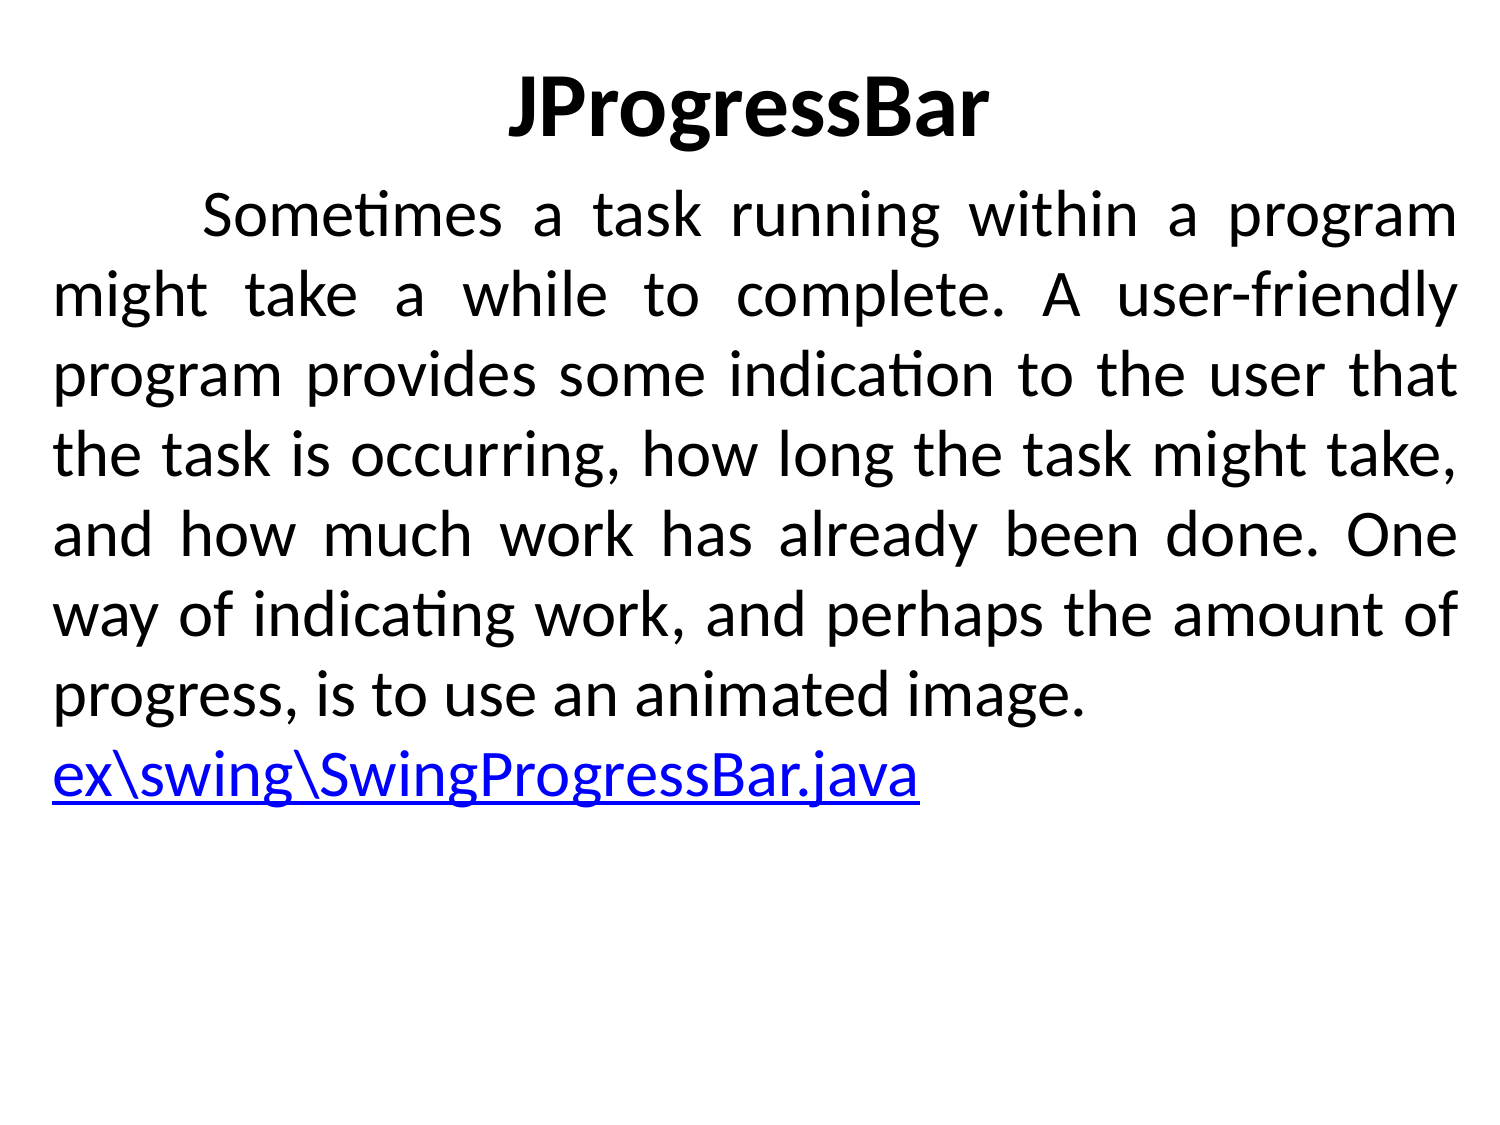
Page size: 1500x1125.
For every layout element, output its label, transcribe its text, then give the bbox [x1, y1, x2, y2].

text_box Sometimes a task running within a program might take a while to complete. A user-friendly program provides some indication to the user that the task is occurring, how long the task might take, and how much work has already been done. One way of indicating work, and perhaps the amount of progress, is to use an animated image. ex\swing\SwingProgressBar.java [37, 162, 1475, 817]
title JProgressBar [0, 24, 1500, 175]
